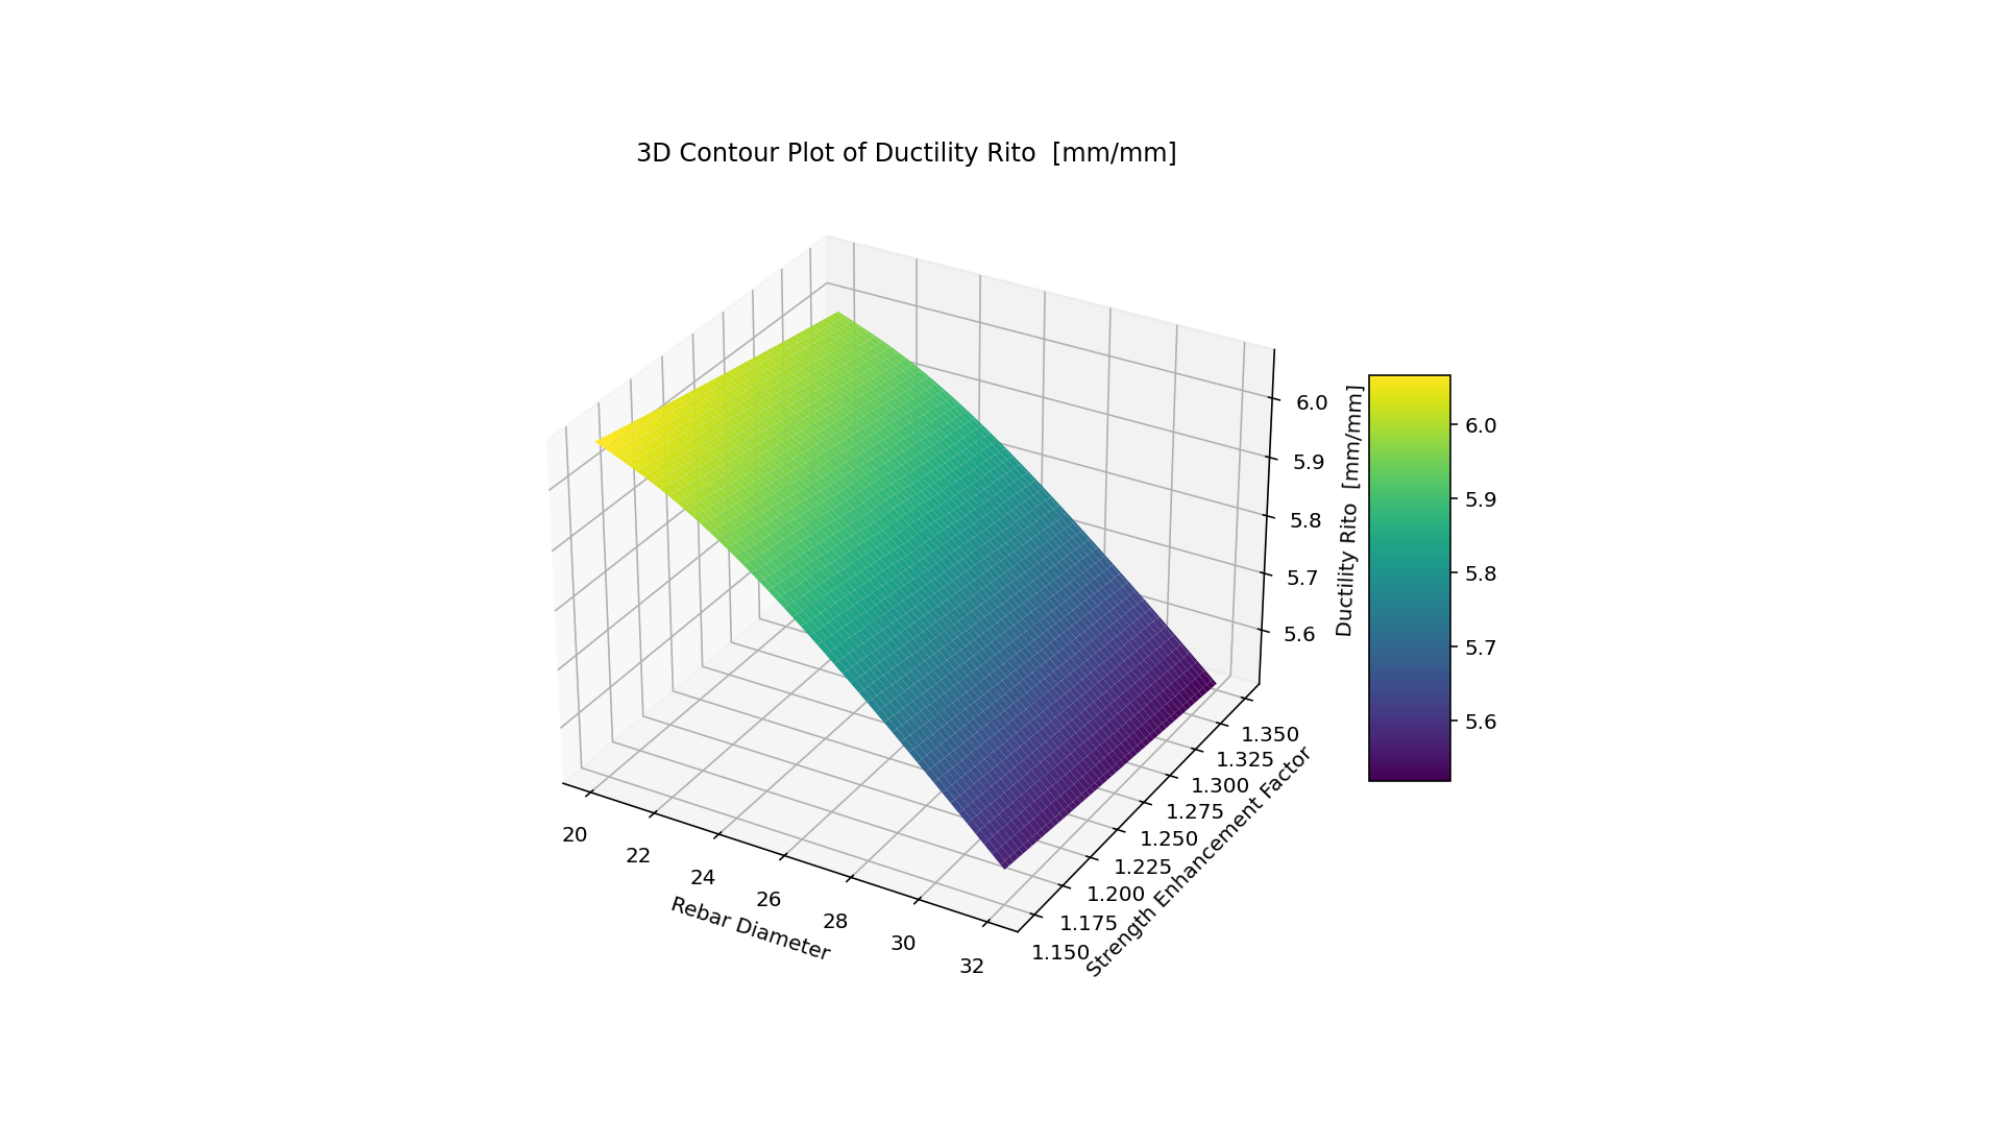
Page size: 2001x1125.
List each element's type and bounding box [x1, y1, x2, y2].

picture [486, 127, 1513, 998]
